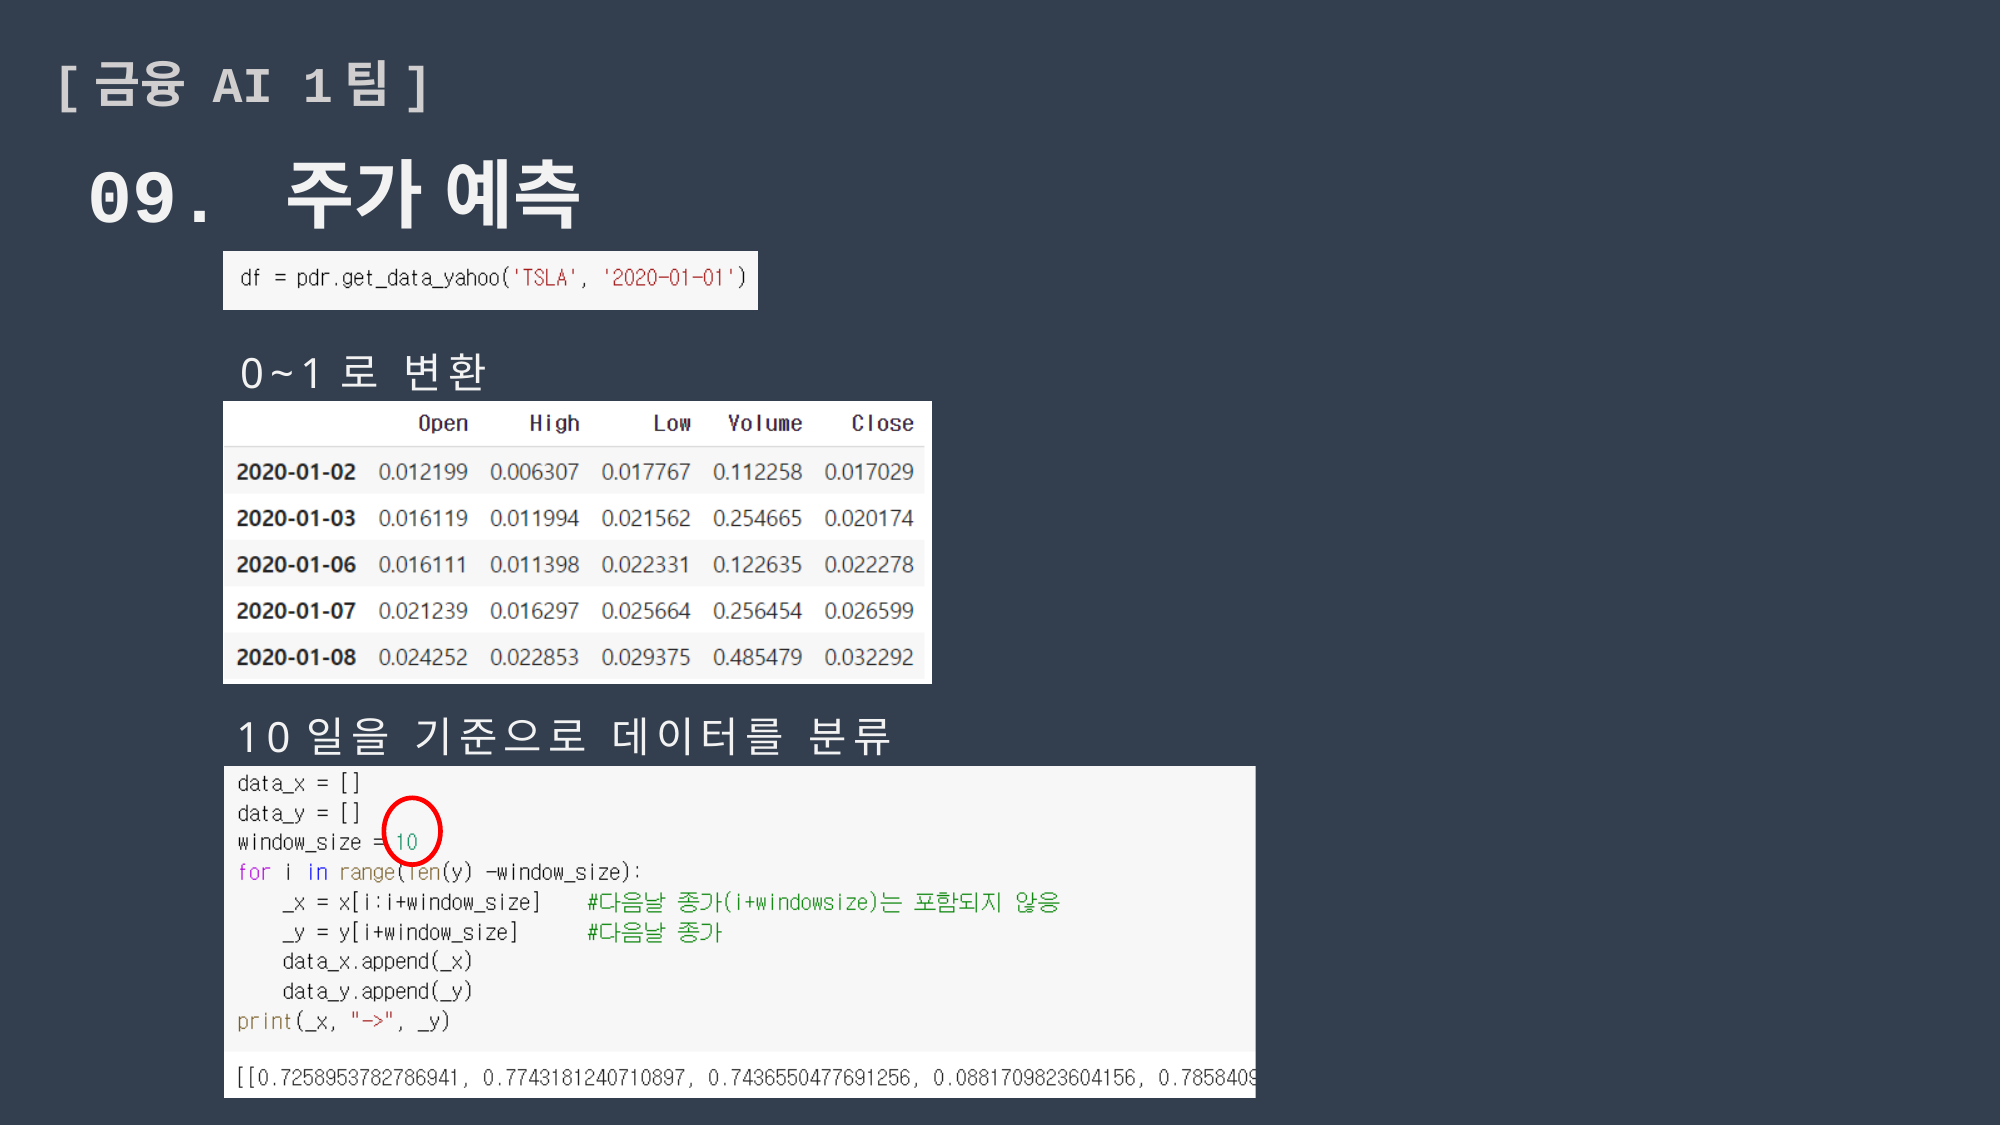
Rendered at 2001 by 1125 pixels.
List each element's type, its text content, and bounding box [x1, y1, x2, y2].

text_box [금융 AI 1팀] [0, 51, 701, 134]
picture [223, 766, 1256, 1098]
text_box 10일을 기준으로 데이터를 분류 [221, 709, 1014, 806]
title 09. 주가 예측 [72, 28, 1746, 247]
text_box 0~1로 변환 [225, 345, 1018, 442]
picture [223, 401, 932, 684]
picture [223, 251, 758, 310]
